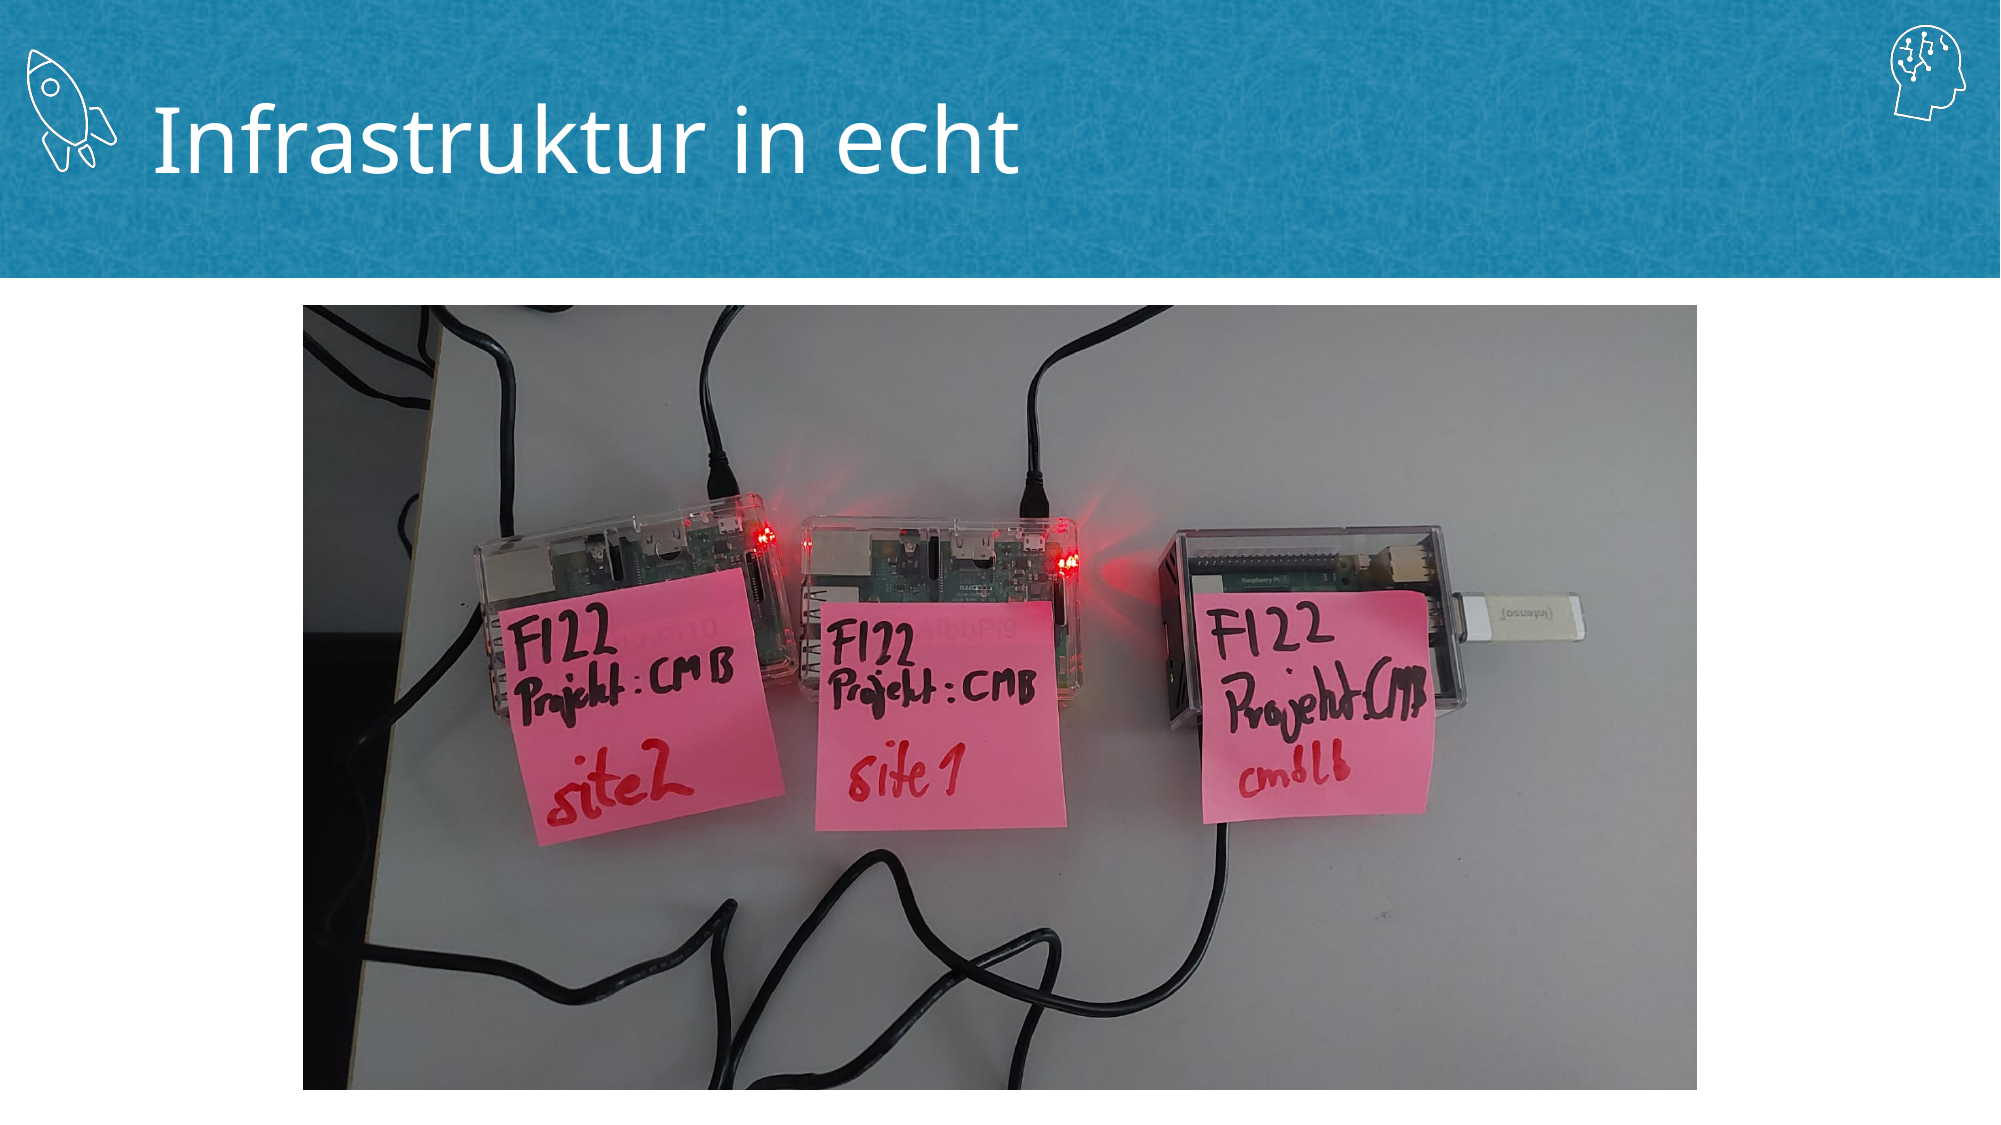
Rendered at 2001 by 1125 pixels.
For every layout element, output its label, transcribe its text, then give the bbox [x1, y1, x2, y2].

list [302, 305, 1698, 1091]
title Infrastruktur in echt [137, 34, 1863, 253]
picture [0, 37, 137, 195]
picture [1863, 8, 1994, 139]
